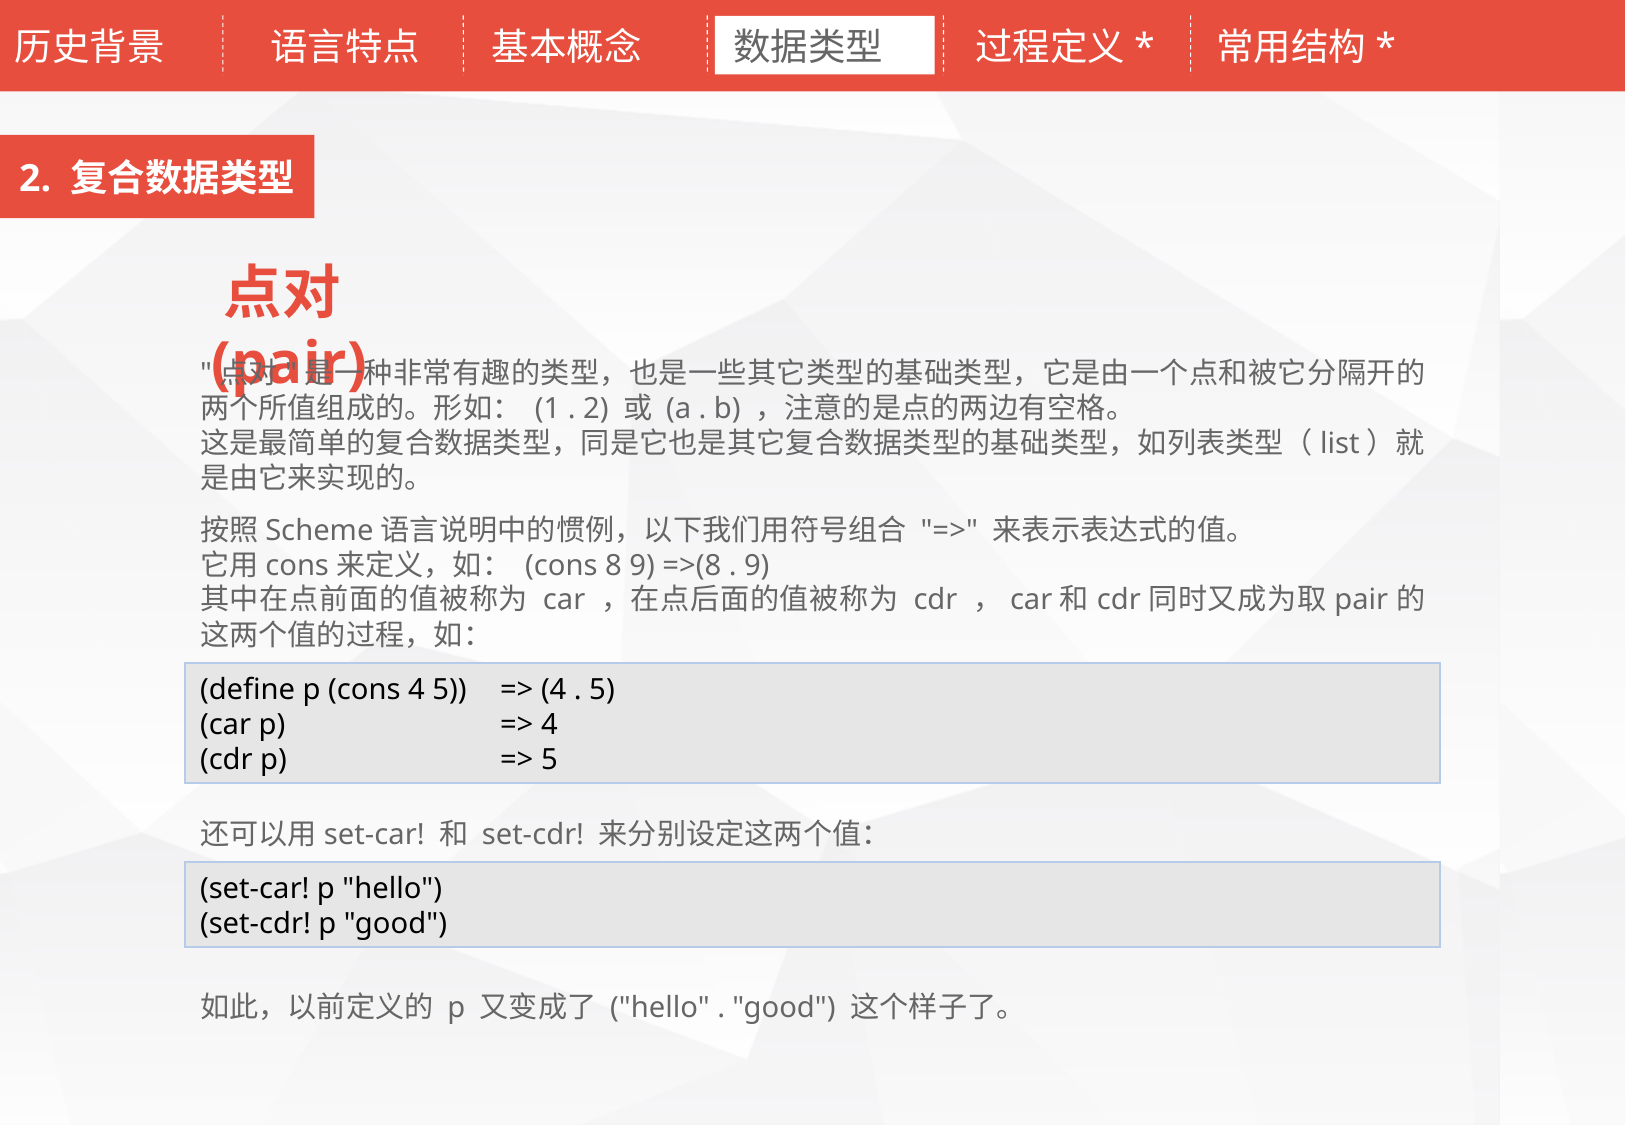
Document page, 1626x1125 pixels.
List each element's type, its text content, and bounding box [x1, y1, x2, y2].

text_box 基本概念 [477, 15, 708, 76]
text_box "点对"是一种非常有趣的类型，也是一些其它类型的基础类型，它是由一个点和被它分隔开的两个所值组成的。形如： (1 . 2) 或 (a . b) ，注意的是点的两边有空格。 这是最简单的复合数据类型，同是它也是其它复合数据类型的基础类型，如列表类型（list）就是由它来实现的。 [185, 347, 1440, 502]
text_box 过程定义* [960, 15, 1191, 76]
text_box 如此，以前定义的 p 又变成了 ("hello" . "good") 这个样子了。 [185, 980, 1440, 1031]
picture [0, 0, 1626, 1125]
text_box (define p (cons 4 5)) => (4 . 5) (car p) => 4 (cdr p) => 5 [185, 663, 1440, 783]
text_box 历史背景 [0, 15, 228, 76]
text_box [714, 15, 718, 75]
text_box 还可以用set-car! 和 set-cdr! 来分别设定这两个值： [185, 808, 1440, 858]
text_box 数据类型 [718, 15, 949, 76]
text_box [0, 0, 1625, 92]
text_box 语言特点 [232, 15, 458, 76]
text_box 点对(pair) [141, 247, 437, 403]
text_box (set-car! p "hello") (set-cdr! p "good") [185, 862, 1440, 947]
text_box 常用结构* [1201, 15, 1432, 76]
text_box 按照Scheme语言说明中的惯例，以下我们用符号组合 "=>" 来表示表达式的值。 它用cons来定义，如： (cons 8 9) =>(8 . 9) 其中在点前面的值被称为 car ，在点后面的值被称为 cdr ，car和cdr同时又成为取pair的这两个值的过程，如： [185, 503, 1440, 659]
text_box 2. 复合数据类型 [0, 134, 315, 219]
